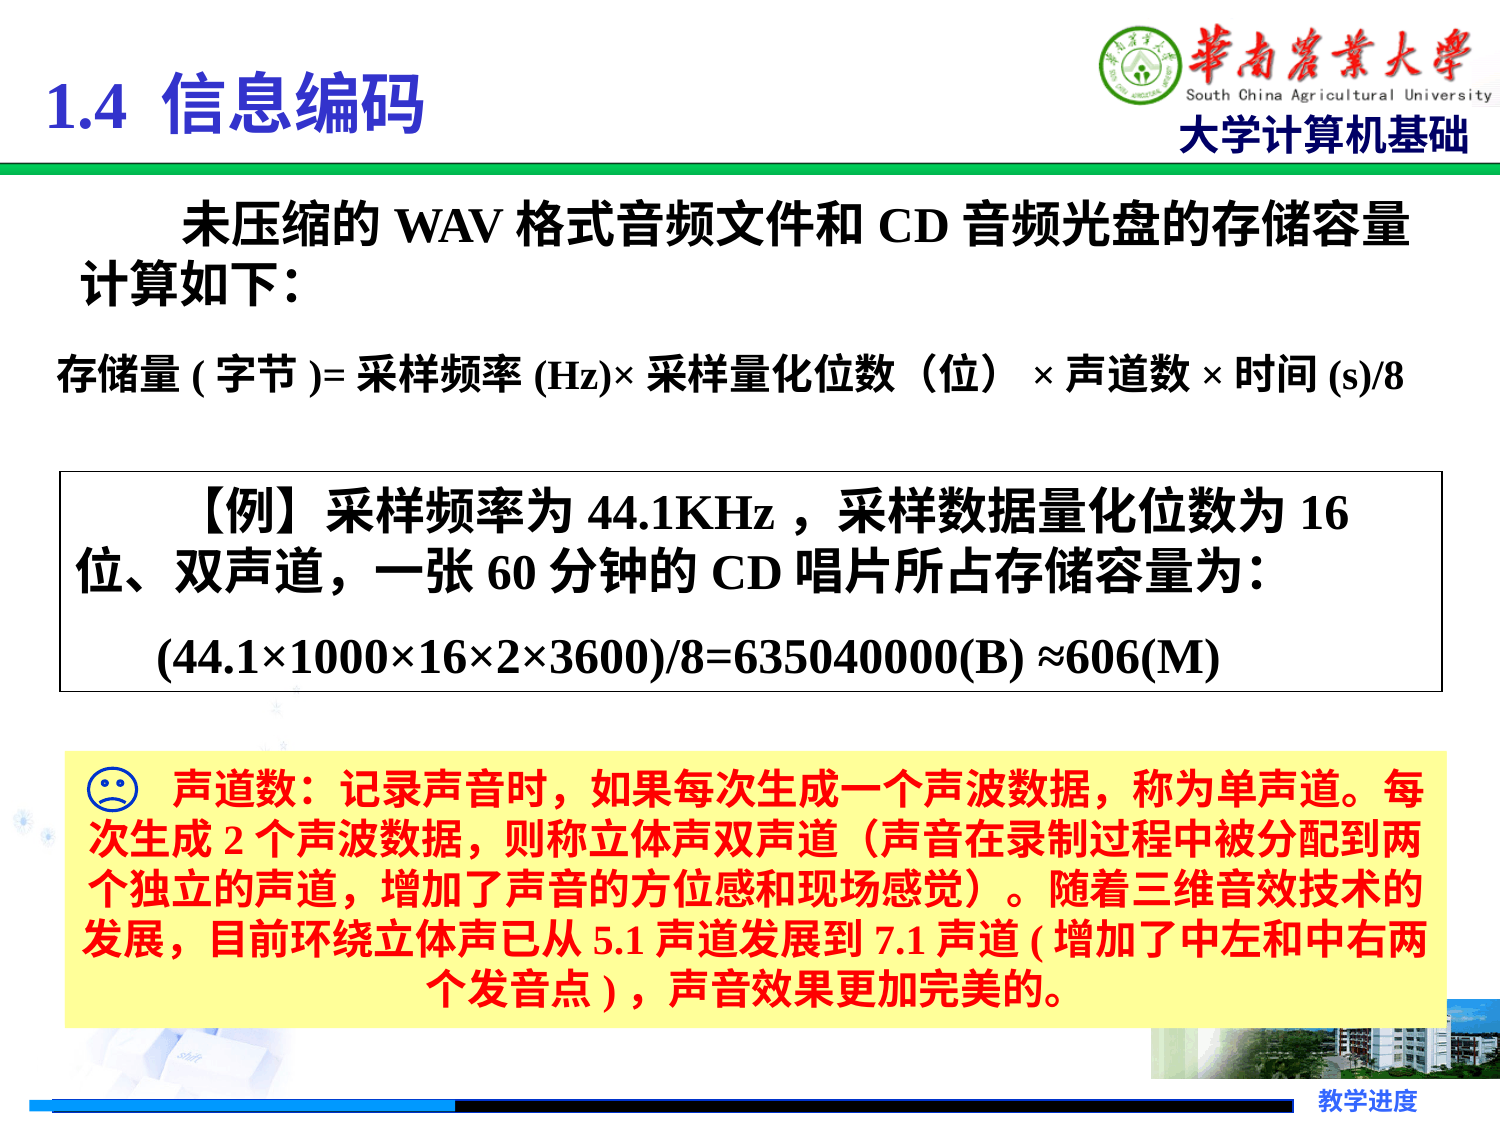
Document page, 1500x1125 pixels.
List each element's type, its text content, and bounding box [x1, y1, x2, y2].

picture [0, 162, 1500, 175]
text_box 1.4 信息编码 [29, 54, 715, 150]
text_box 未压缩的WAV格式音频文件和CD音频光盘的存储容量计算如下： [64, 184, 1447, 320]
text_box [64, 749, 1447, 1029]
picture [1092, 18, 1500, 107]
text_box [29, 1099, 456, 1112]
text_box 【例】采样频率为44.1KHz，采样数据量化位数为16位、双声道，一张60分钟的CD唱片所占存储容量为： (44.1×1000×16×2×3600)/8=635040000(B) ≈606(M) [60, 471, 1443, 692]
picture [0, 680, 325, 1118]
picture [1151, 999, 1500, 1079]
text_box 存储量(字节)=采样频率(Hz)×采样量化位数（位）×声道数×时间(s)/8 [41, 340, 1483, 406]
